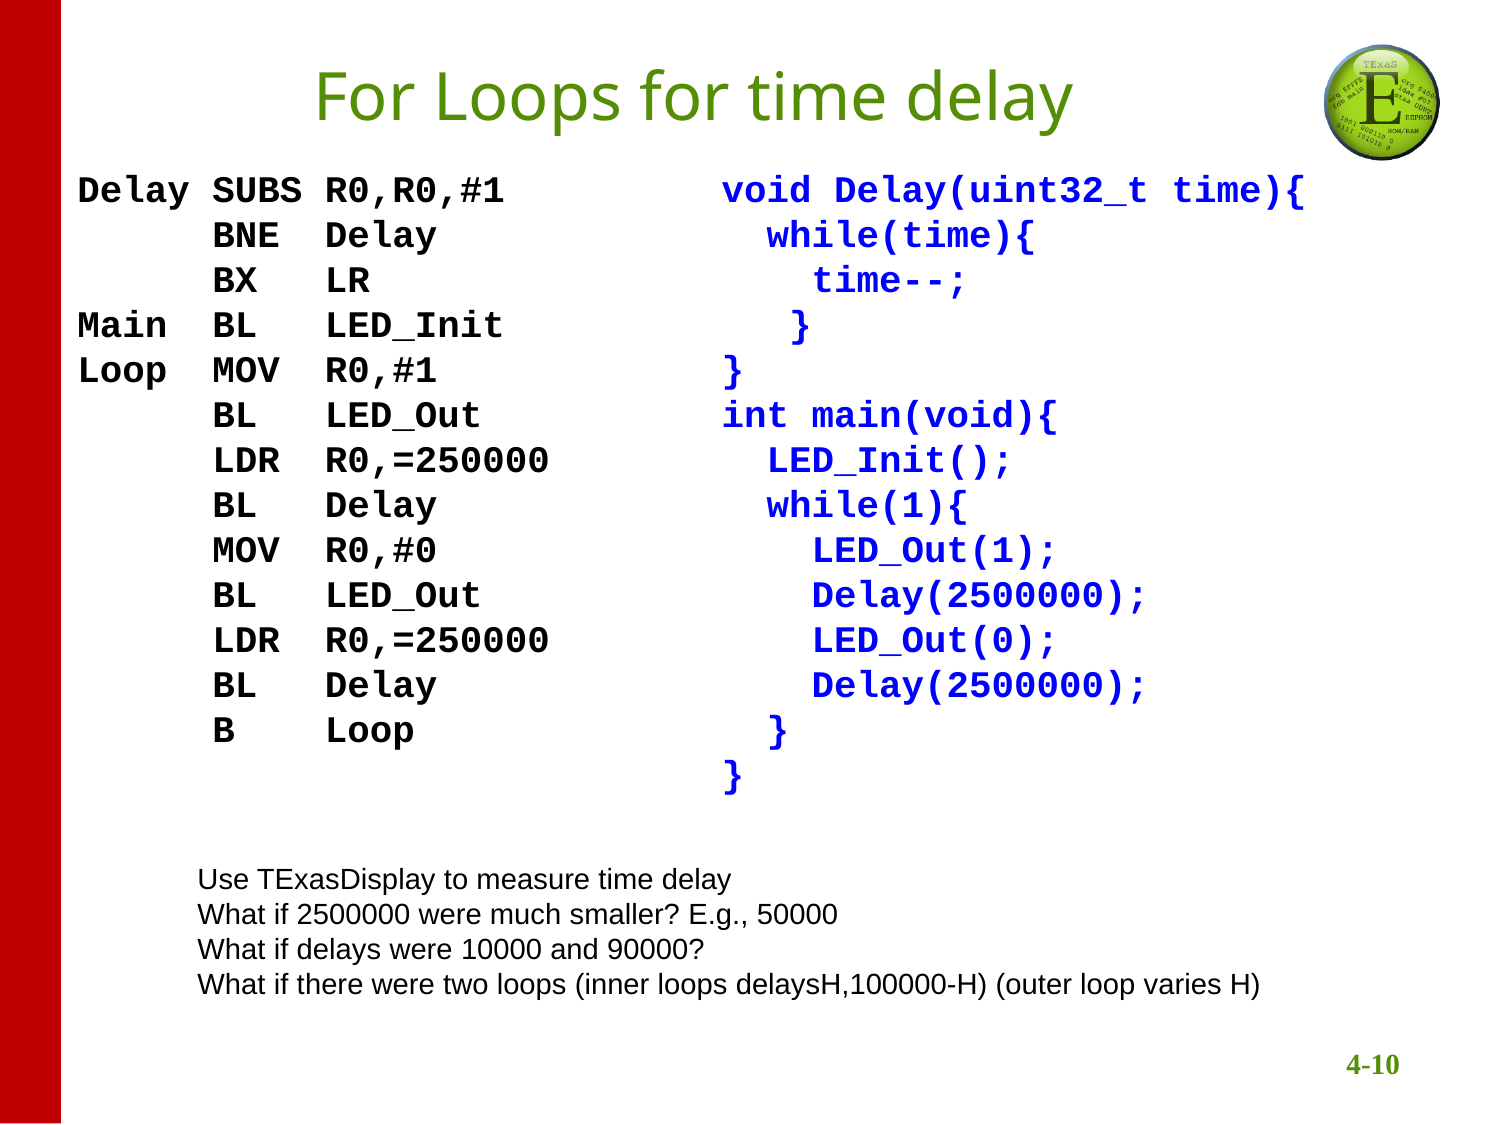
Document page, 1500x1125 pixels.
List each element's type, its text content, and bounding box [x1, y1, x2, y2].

text_box Delay SUBS R0,R0,#1 BNE Delay BX LR Main BL LED_Init Loop MOV R0,#1 BL LED_Out LDR R0,=250000 BL Delay MOV R0,#0 BL LED_Out LDR R0,=250000 BL Delay B Loop [62, 149, 706, 936]
text_box Use TExasDisplay to measure time delay What if 2500000 were much smaller? E.g., 50000 What if delays were 10000 and 90000? What if there were two loops (inner loops delaysH,100000-H) (outer loop varies H) [182, 845, 1318, 978]
text_box void Delay(uint32_t time){ while(time){ time--; } } int main(void){ LED_Init(); while(1){ LED_Out(1); Delay(2500000); LED_Out(0); Delay(2500000); } } [706, 149, 1404, 936]
picture [1303, 23, 1454, 174]
title For Loops for time delay [62, 37, 1325, 149]
